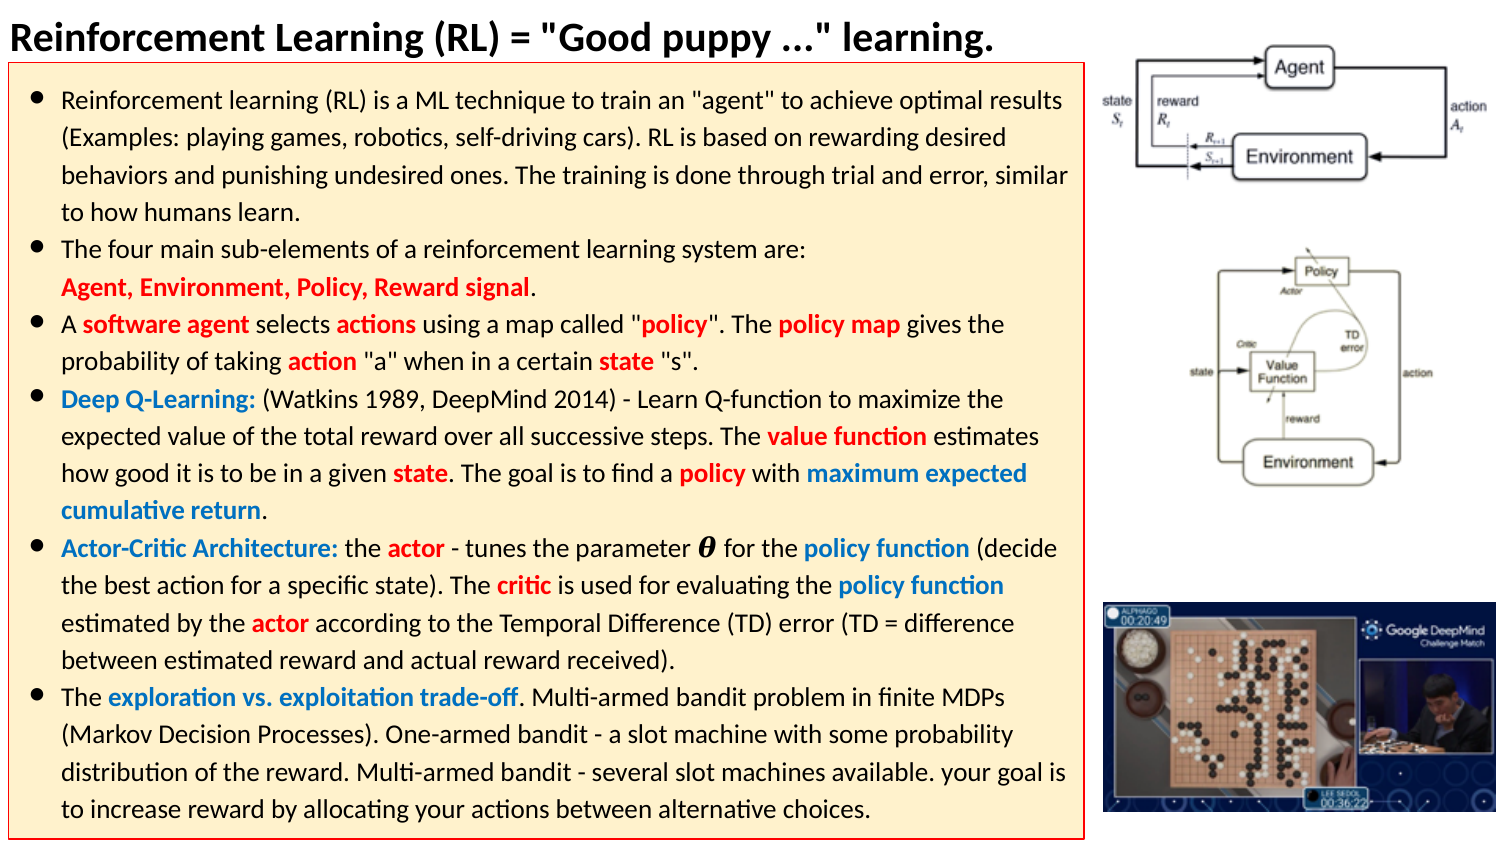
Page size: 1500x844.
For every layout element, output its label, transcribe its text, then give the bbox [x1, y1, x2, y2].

text_box Reinforcement Learning (RL) = "Good puppy ..." learning. [8, 1, 1084, 62]
picture [1103, 601, 1496, 812]
picture [1092, 40, 1500, 188]
text_box Reinforcement learning (RL) is a ML technique to train an "agent" to achieve optimal results (Examples: playing games, robotics, self-driving cars). RL is based on rewarding desired behaviors and punishing undesired ones. The training is done through trial and error, similar to how humans learn. The four main sub-elements of a reinforcement learning system are: Agent, Environment, Policy, Reward signal. A software agent selects actions using a map called "policy". The policy map gives the probability of taking action "a" when in a certain state "s". Deep Q-Learning: (Watkins 1989, DeepMind 2014) - Learn Q-function to maximize the expected value of the total reward over all successive steps. The value function estimates how good it is to be in a given state. The goal is to find a policy with maximum expected cumulative return. Actor-Critic Architecture: the actor - tunes the parameter 𝜽 for the policy function (decide the best action for a specific state). The critic is used for evaluating the policy function estimated by the actor according to the Temporal Difference (TD) error (TD = difference between estimated reward and actual reward received). The exploration vs. exploitation trade-off. Multi-armed bandit problem in finite MDPs (Markov Decision Processes). One-armed bandit - a slot machine with some probability distribution of the reward. Multi-armed bandit - several slot machines available. your goal is to increase reward by allocating your actions between alternative choices. [8, 62, 1084, 839]
picture [1185, 245, 1439, 491]
